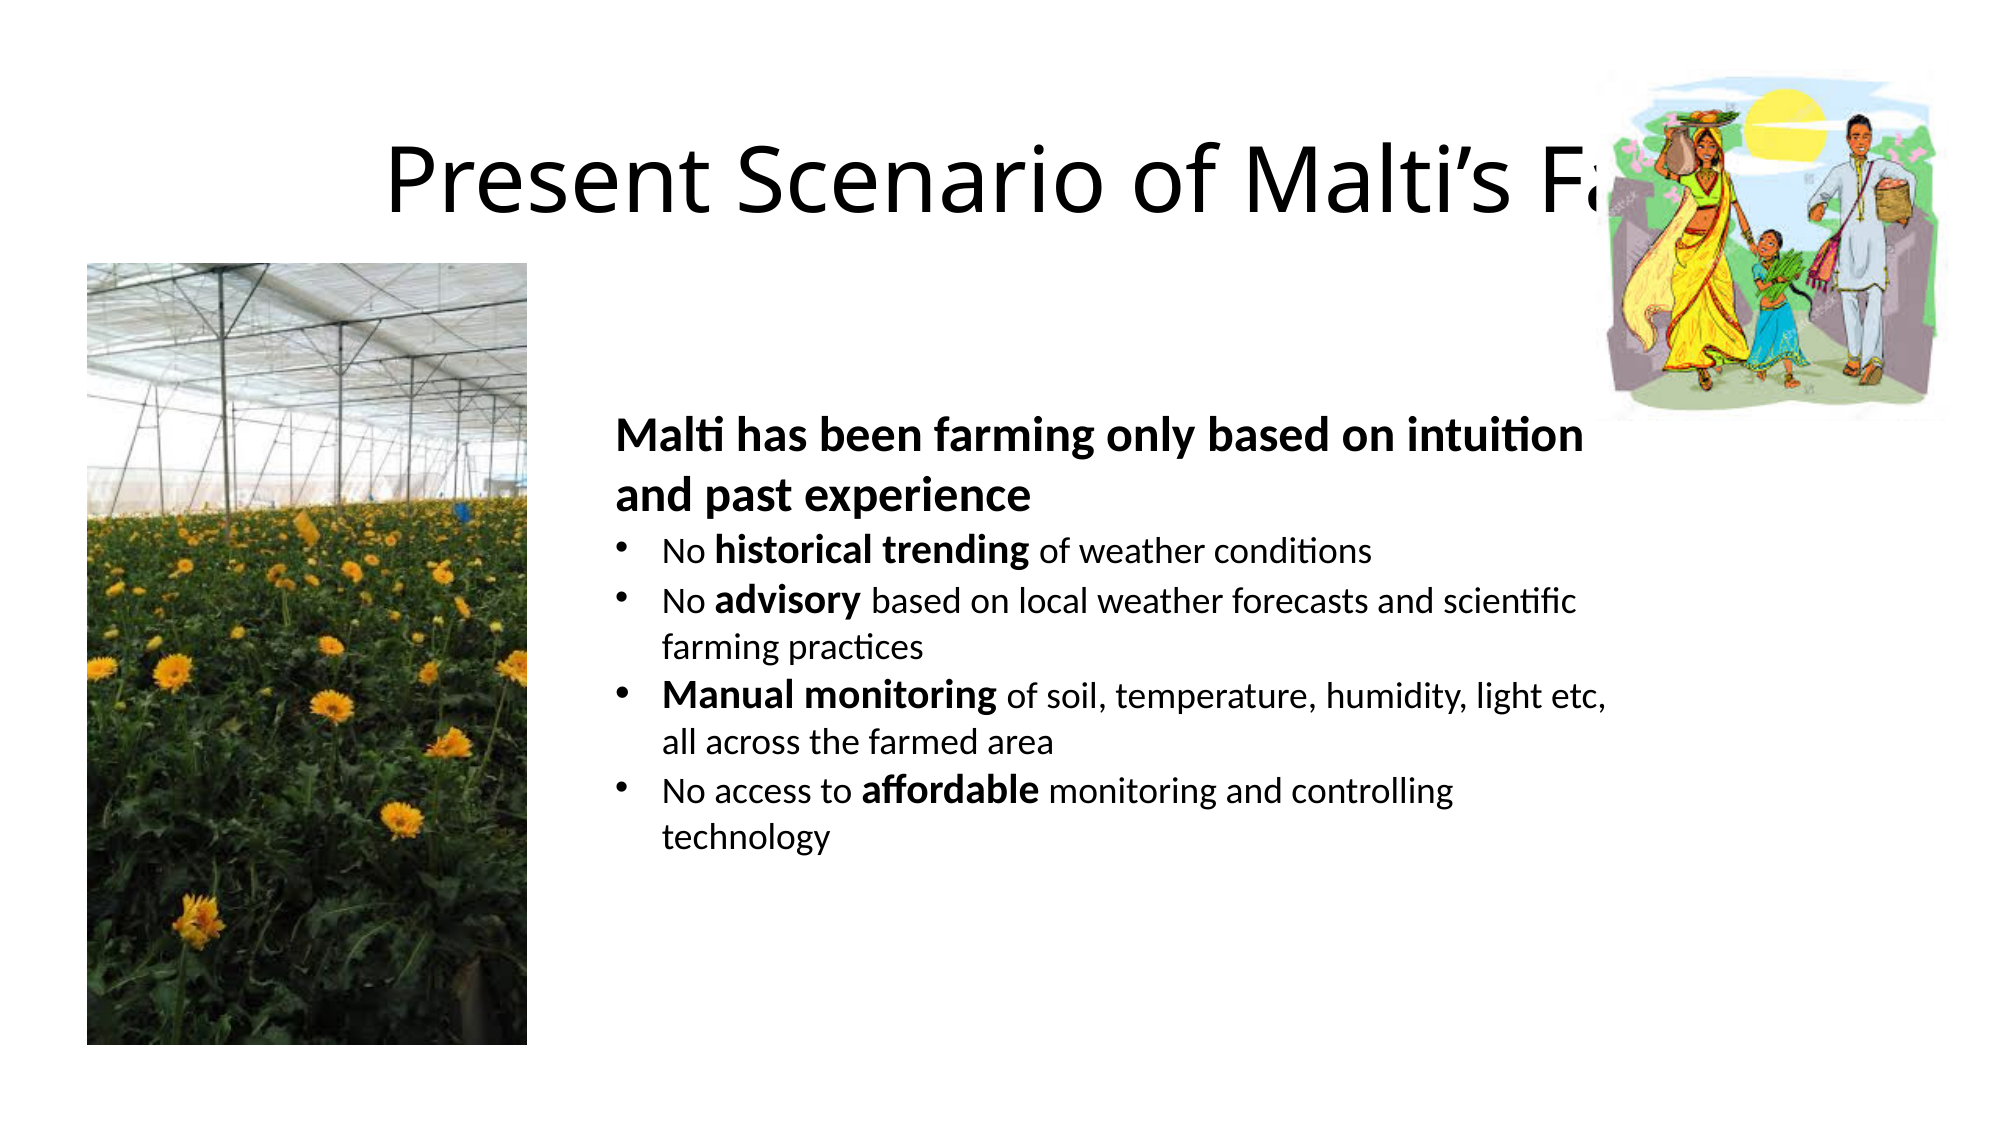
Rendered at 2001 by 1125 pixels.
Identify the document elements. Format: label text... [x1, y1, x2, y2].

title Present Scenario of Malti’s Farm [368, 101, 1596, 264]
picture [1596, 69, 1949, 421]
picture [87, 263, 527, 1046]
text_box Malti has been farming only based on intuition and past experience No historical trending of weather conditions No advisory based on local weather forecasts and scientific farming practices Manual monitoring of soil, temperature, humidity, light etc, all across the farmed area No access to affordable monitoring and controlling technology [600, 394, 1643, 910]
